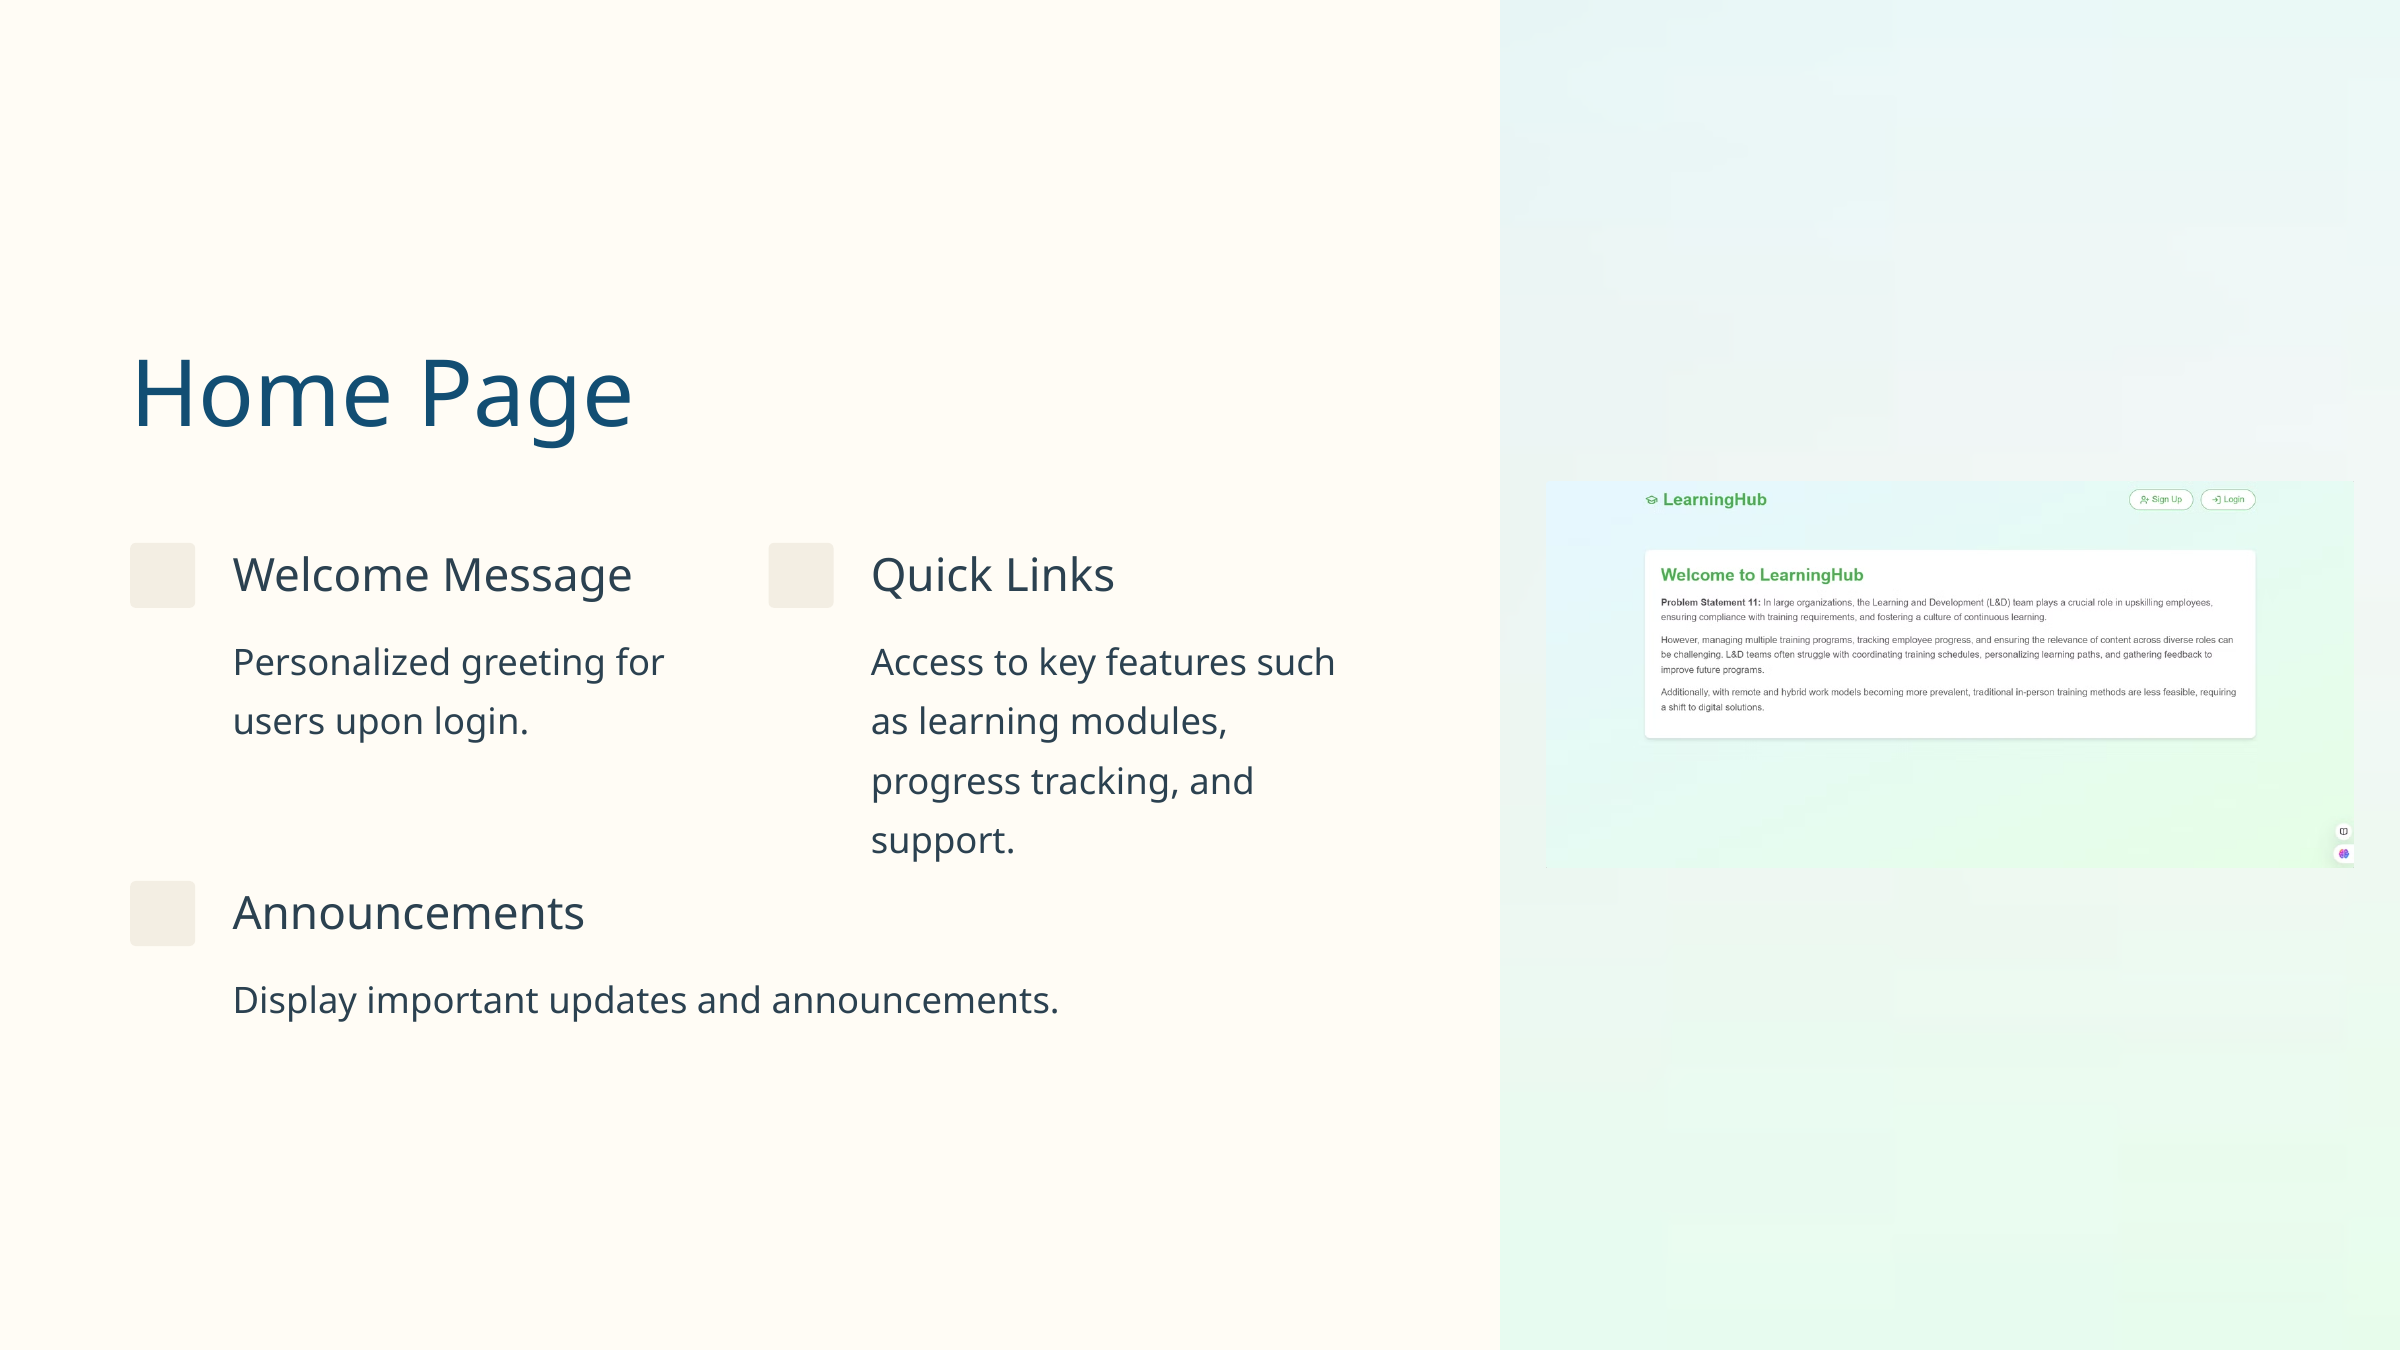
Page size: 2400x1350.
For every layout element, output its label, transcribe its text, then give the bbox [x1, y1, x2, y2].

text_box Personalized greeting for users upon login. [232, 623, 732, 743]
text_box Quick Links [870, 542, 1336, 601]
text_box [768, 542, 834, 608]
picture [1499, 0, 2400, 1350]
text_box Welcome Message [232, 542, 698, 601]
text_box Home Page [130, 328, 1061, 446]
text_box Announcements [232, 880, 698, 940]
text_box [130, 880, 196, 947]
text_box Display important updates and announcements. [232, 961, 1370, 1021]
text_box [130, 542, 196, 608]
text_box Access to key features such as learning modules, progress tracking, and support. [870, 623, 1370, 802]
